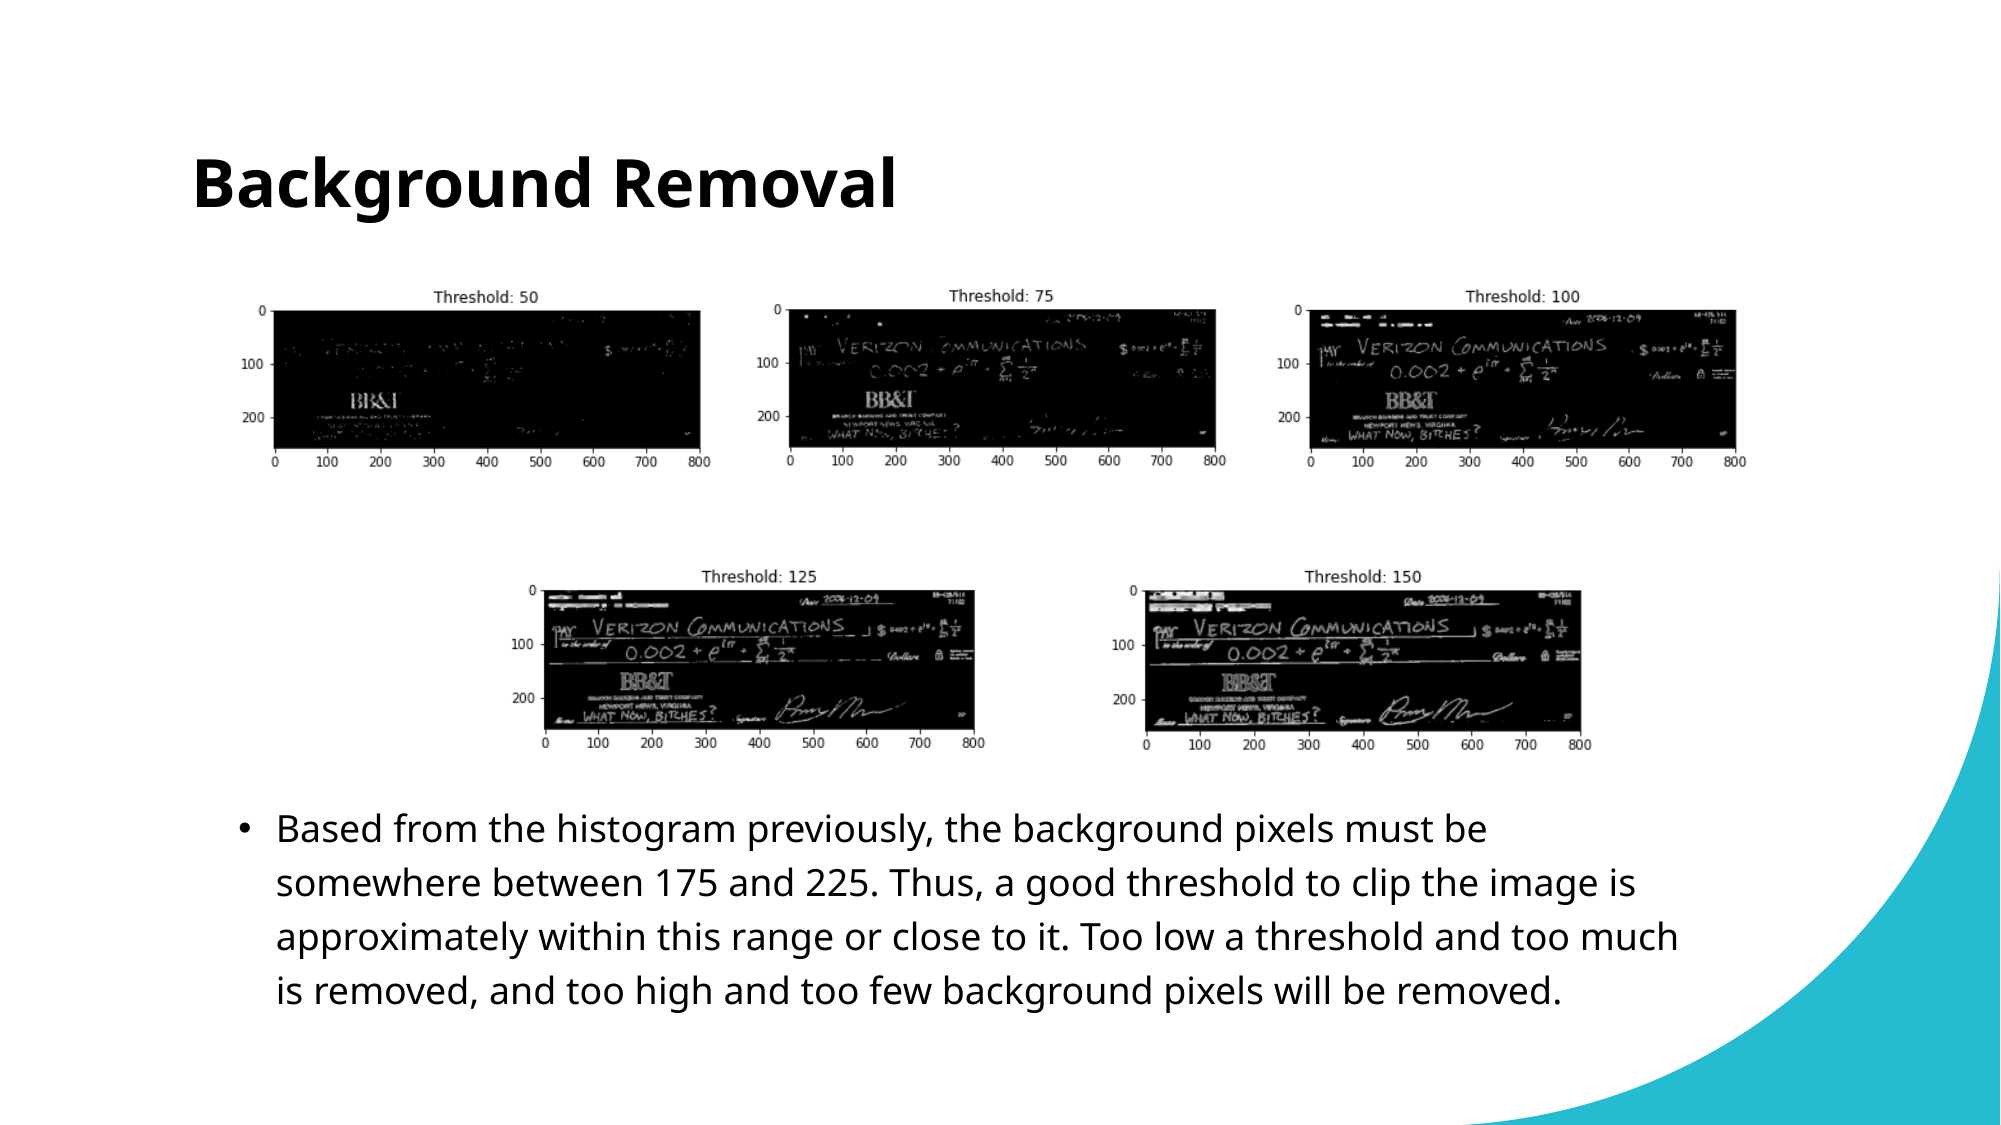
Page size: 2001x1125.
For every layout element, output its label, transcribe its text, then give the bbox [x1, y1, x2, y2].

title Background Removal [176, 118, 1809, 228]
list Based from the histogram previously, the background pixels must be somewhere between 175 and 225. Thus, a good threshold to clip the image is approximately within this range or close to it. Too low a threshold and too much is removed, and too high and too few background pixels will be removed. [223, 788, 1711, 1092]
picture [1105, 562, 1601, 759]
picture [507, 562, 993, 757]
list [237, 284, 716, 477]
picture [1269, 282, 1753, 478]
picture [751, 284, 1234, 477]
